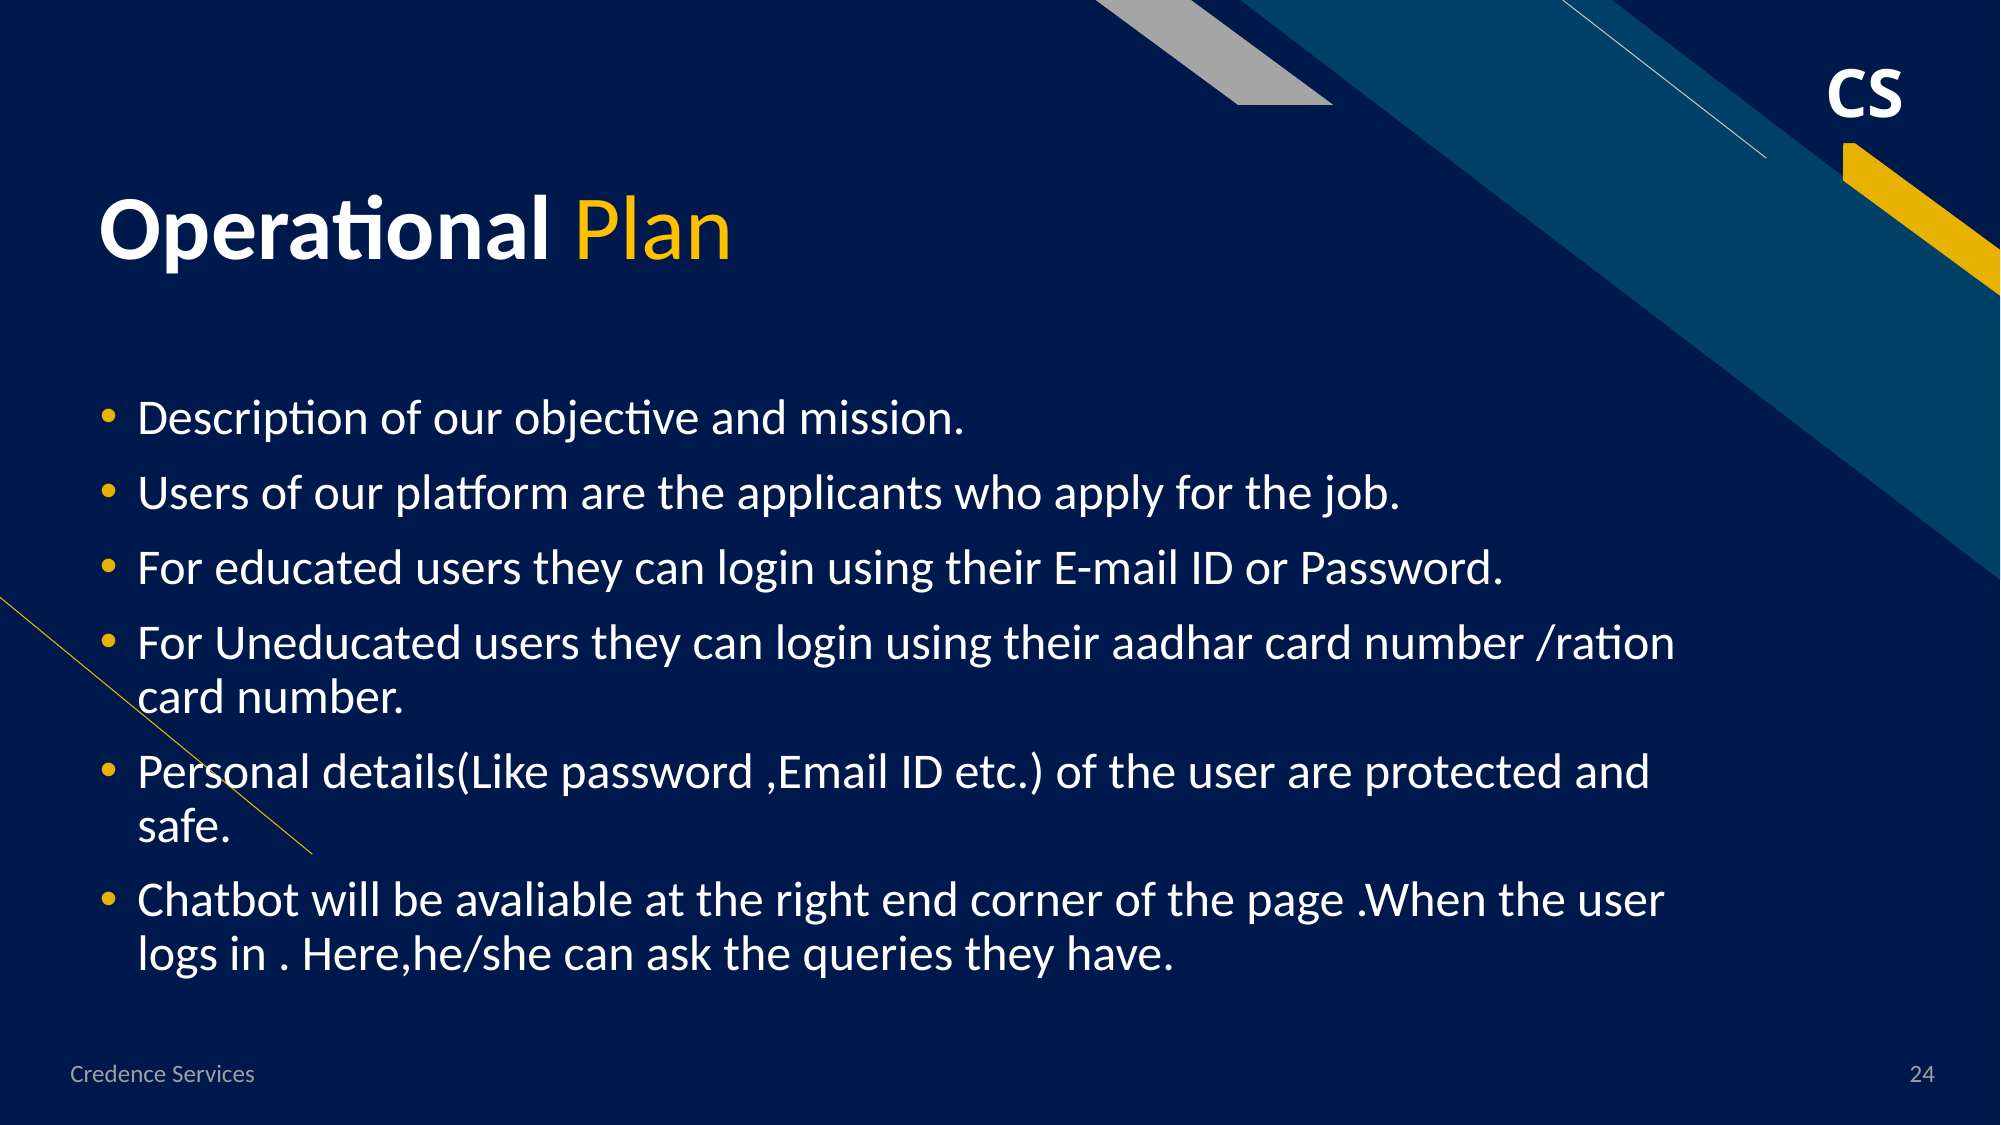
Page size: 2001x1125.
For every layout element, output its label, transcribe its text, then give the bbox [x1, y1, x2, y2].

title Operational Plan [85, 91, 1453, 280]
text_box CS [1810, 43, 1920, 138]
list Description of our objective and mission. Users of our platform are the applicants who apply for the job. For educated users they can login using their E-mail ID or Password. For Uneducated users they can login using their aadhar card number /ration card number. Personal details(Like password ,Email ID etc.) of the user are protected and safe. Chatbot will be avaliable at the right end corner of the page .When the user logs in . Here,he/she can ask the queries they have. [85, 384, 1758, 1043]
text_box [1825, 46, 1967, 144]
slide_number 24 [1828, 1042, 1950, 1103]
footer Credence Services [55, 1042, 731, 1103]
